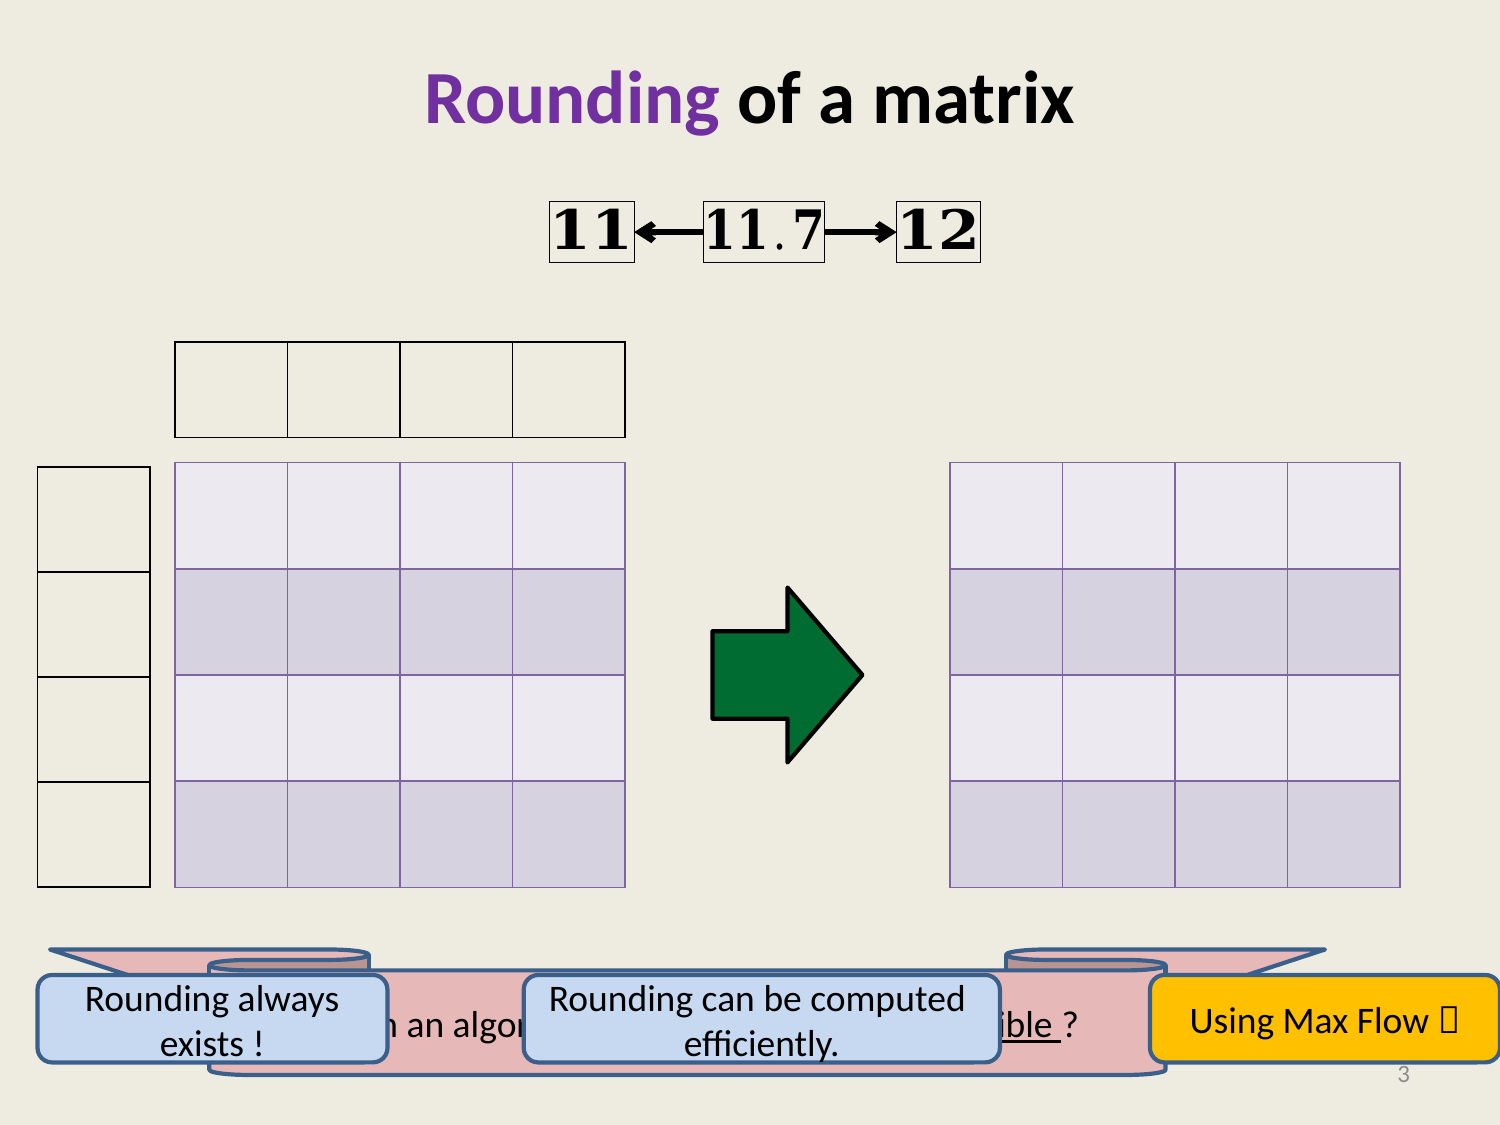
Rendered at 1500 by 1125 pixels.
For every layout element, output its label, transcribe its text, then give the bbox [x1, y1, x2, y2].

text_box Rounding always exists ! [35, 972, 390, 1065]
text_box [710, 585, 865, 765]
title Rounding of a matrix [75, 45, 1425, 233]
text_box Rounding can be computed efficiently. [521, 972, 1003, 1065]
slide_number 3 [1074, 1065, 1425, 1103]
text_box Using Max Flow  [1147, 972, 1500, 1065]
